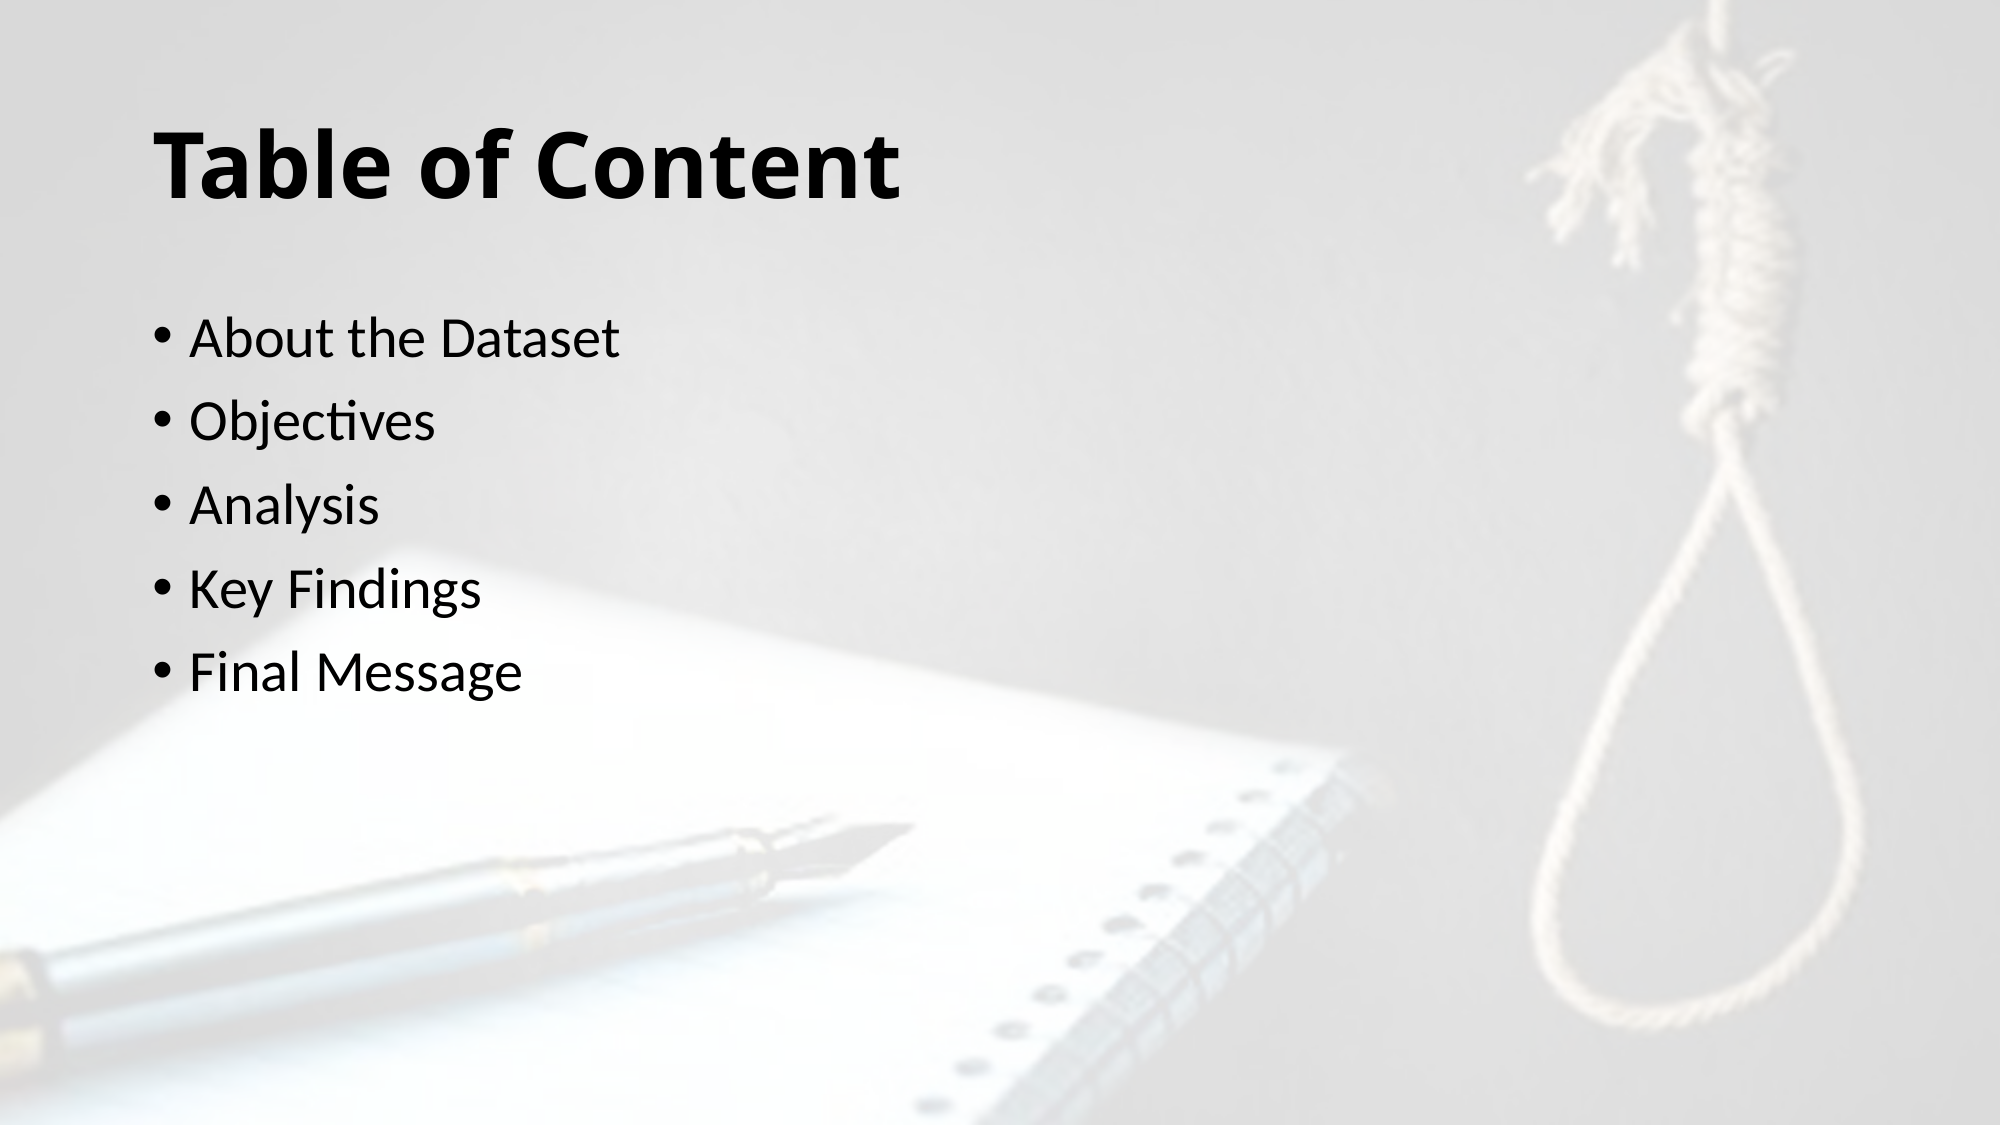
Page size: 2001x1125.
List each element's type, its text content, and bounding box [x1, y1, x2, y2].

title Table of Content [137, 59, 1863, 278]
list About the Dataset Objectives Analysis Key Findings Final Message [137, 299, 1863, 1014]
